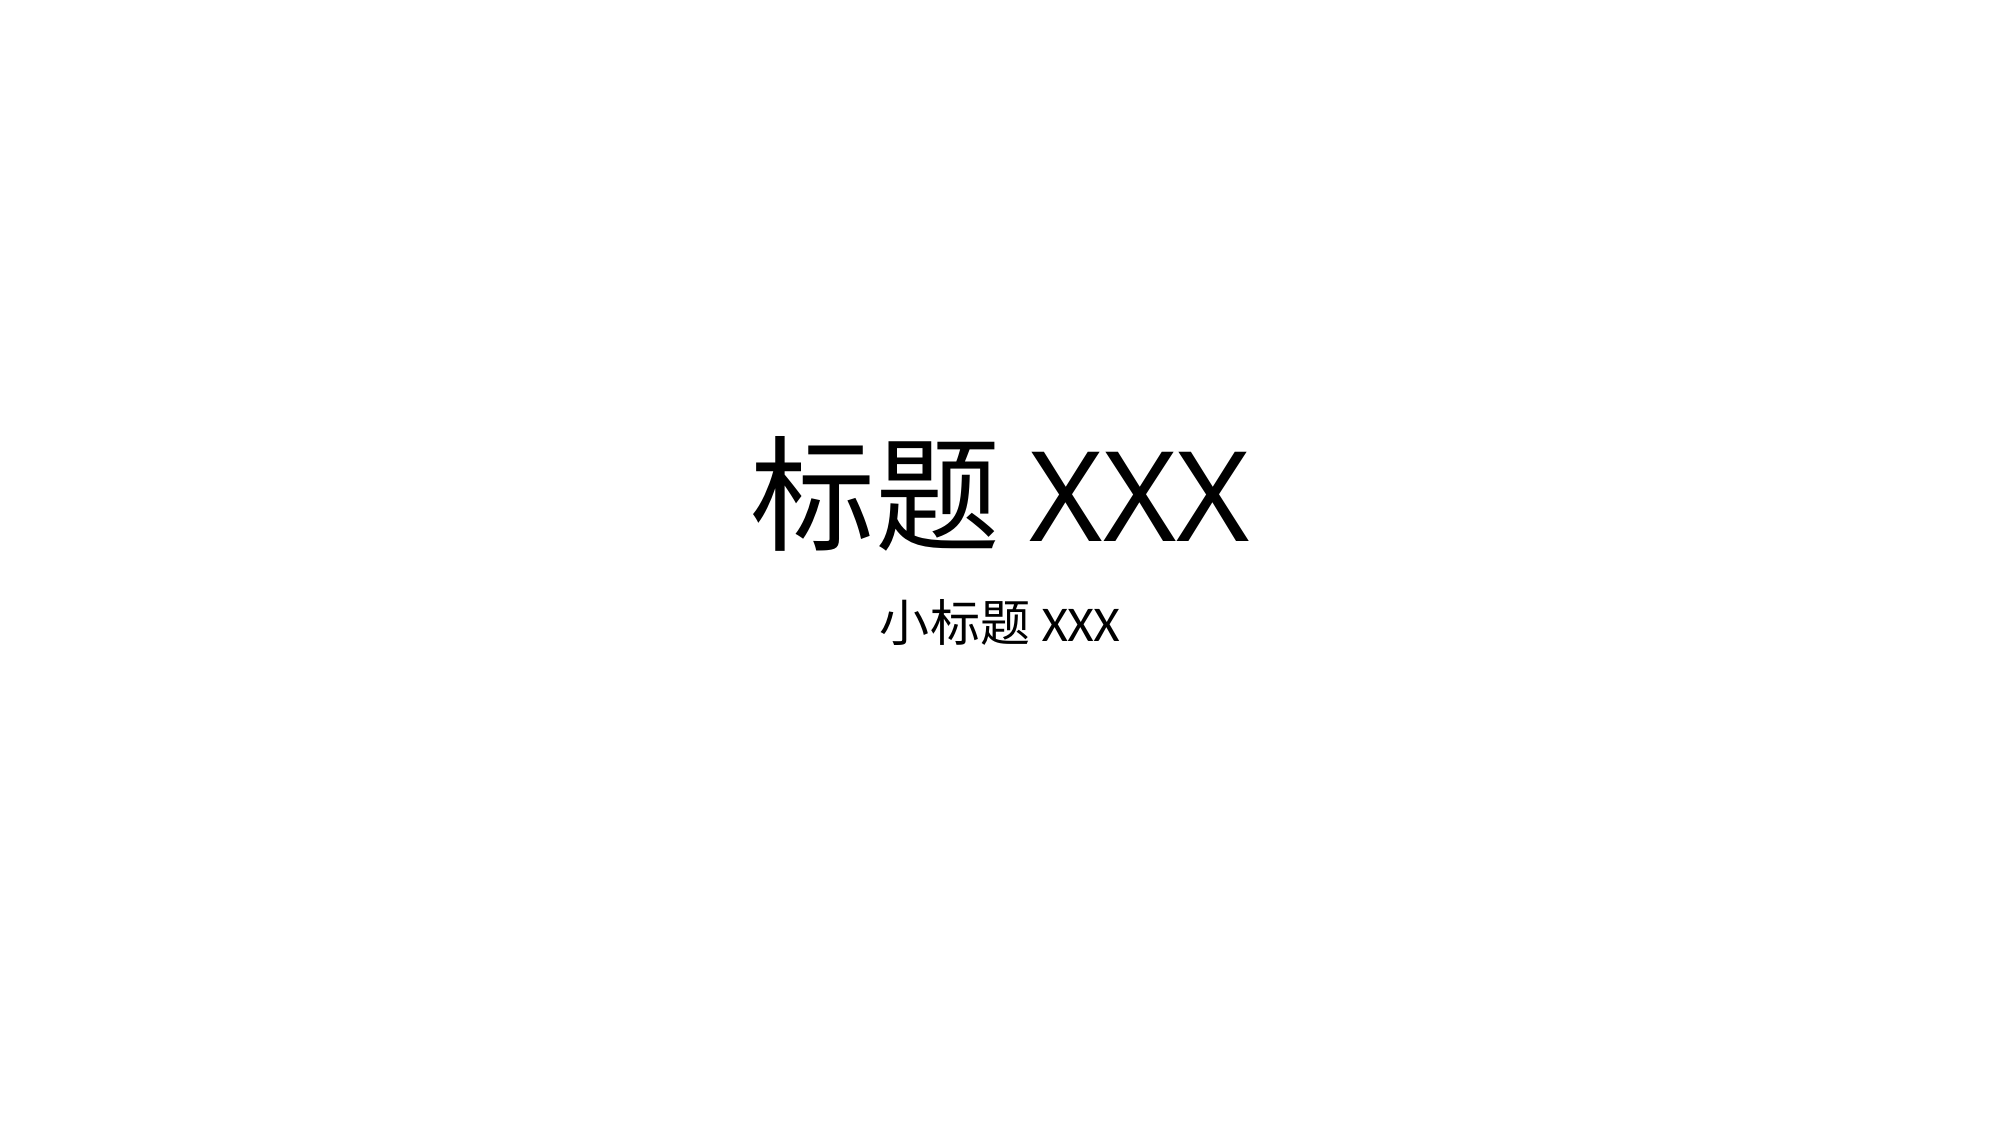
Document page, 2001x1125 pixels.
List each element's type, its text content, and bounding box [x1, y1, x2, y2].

title 标题XXX [249, 184, 1750, 576]
subtitle 小标题XXX [249, 590, 1750, 863]
